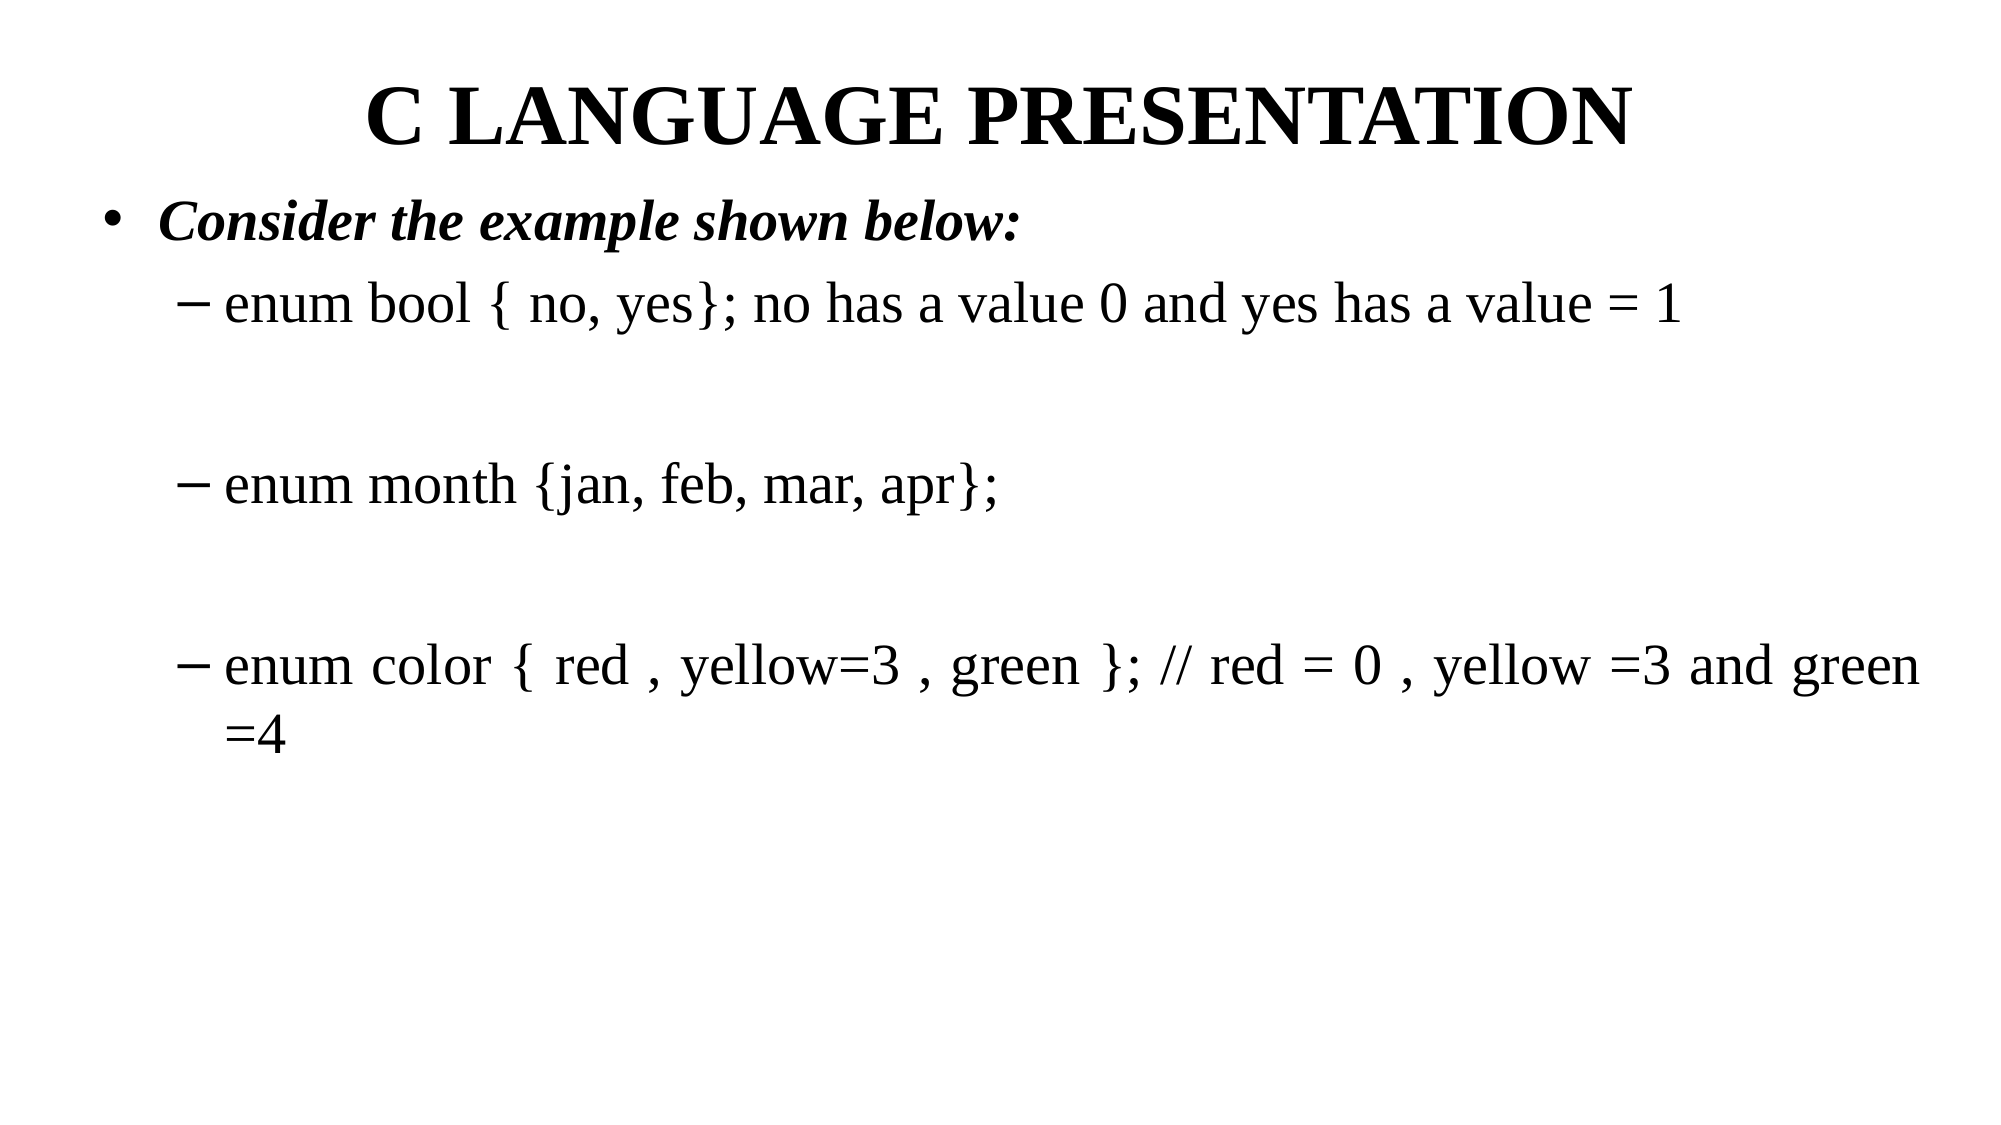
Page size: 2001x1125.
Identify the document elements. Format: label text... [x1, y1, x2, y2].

title C LANGUAGE PRESENTATION [324, 45, 1675, 174]
list Consider the example shown below: enum bool { no, yes}; no has a value 0 and yes has a value = 1 enum month {jan, feb, mar, apr}; enum color { red , yellow=3 , green }; // red = 0 , yellow =3 and green =4 [87, 174, 1938, 1005]
